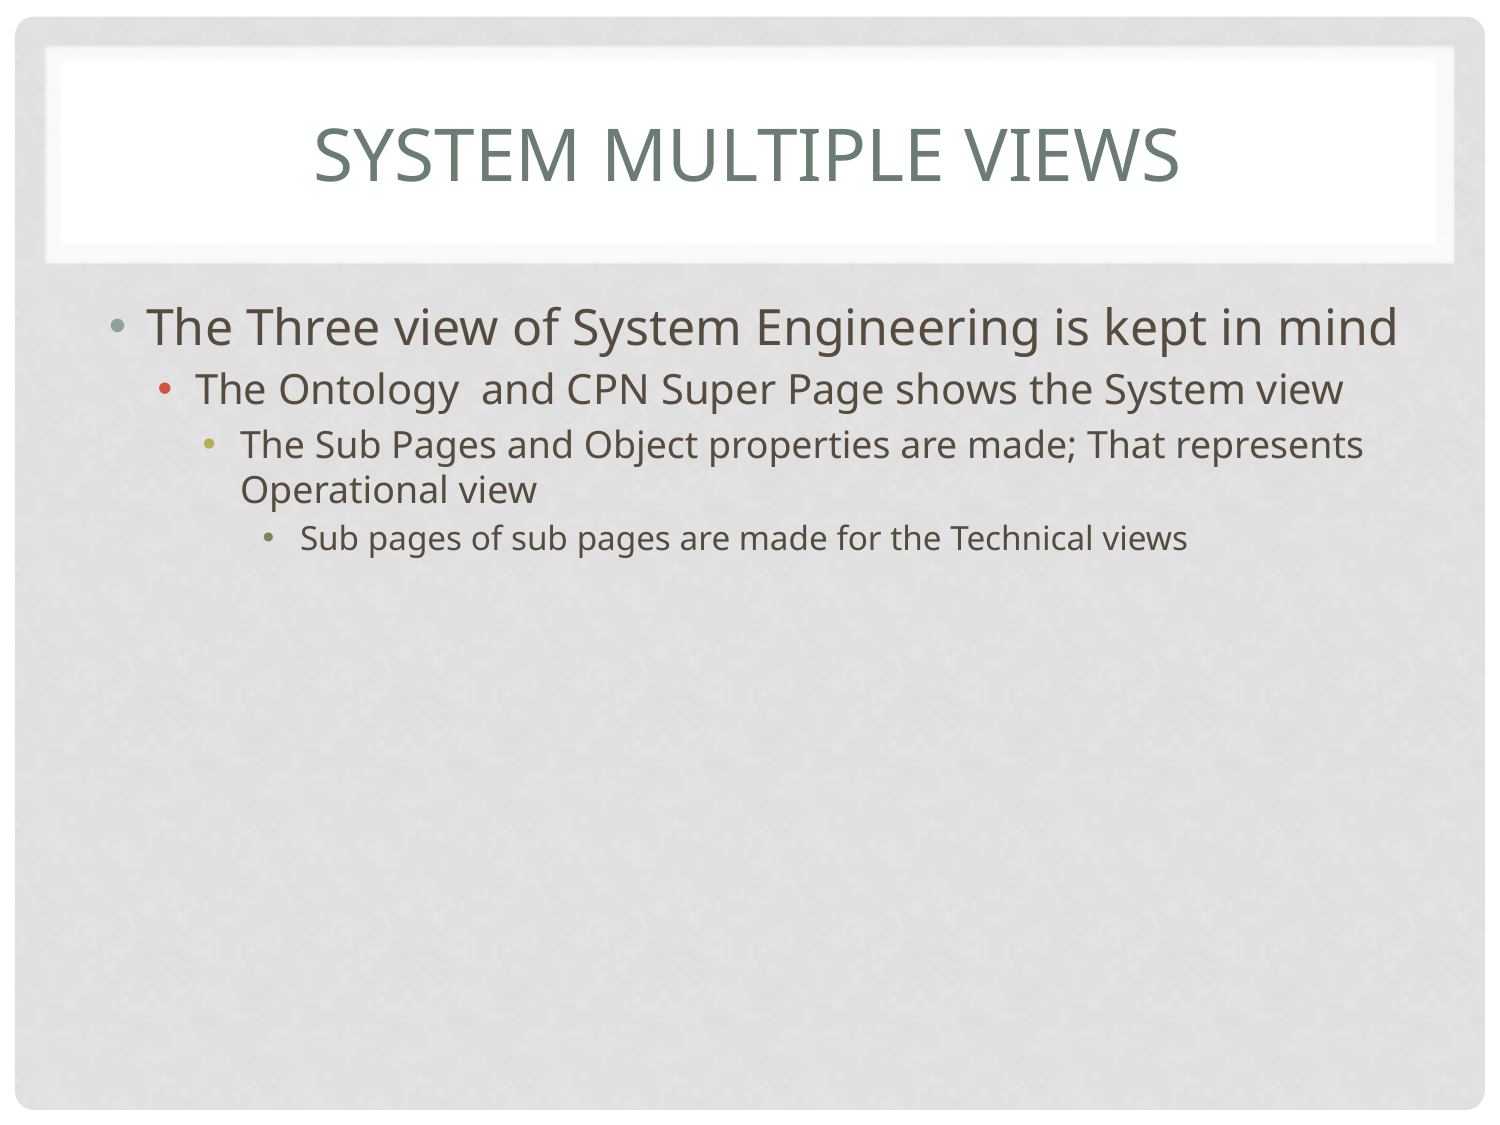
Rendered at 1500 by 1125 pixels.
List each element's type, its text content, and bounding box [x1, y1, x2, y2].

list The Three view of System Engineering is kept in mind The Ontology and CPN Super Page shows the System view The Sub Pages and Object properties are made; That represents Operational view Sub pages of sub pages are made for the Technical views [75, 287, 1425, 1005]
title System Multiple Views [69, 66, 1425, 238]
